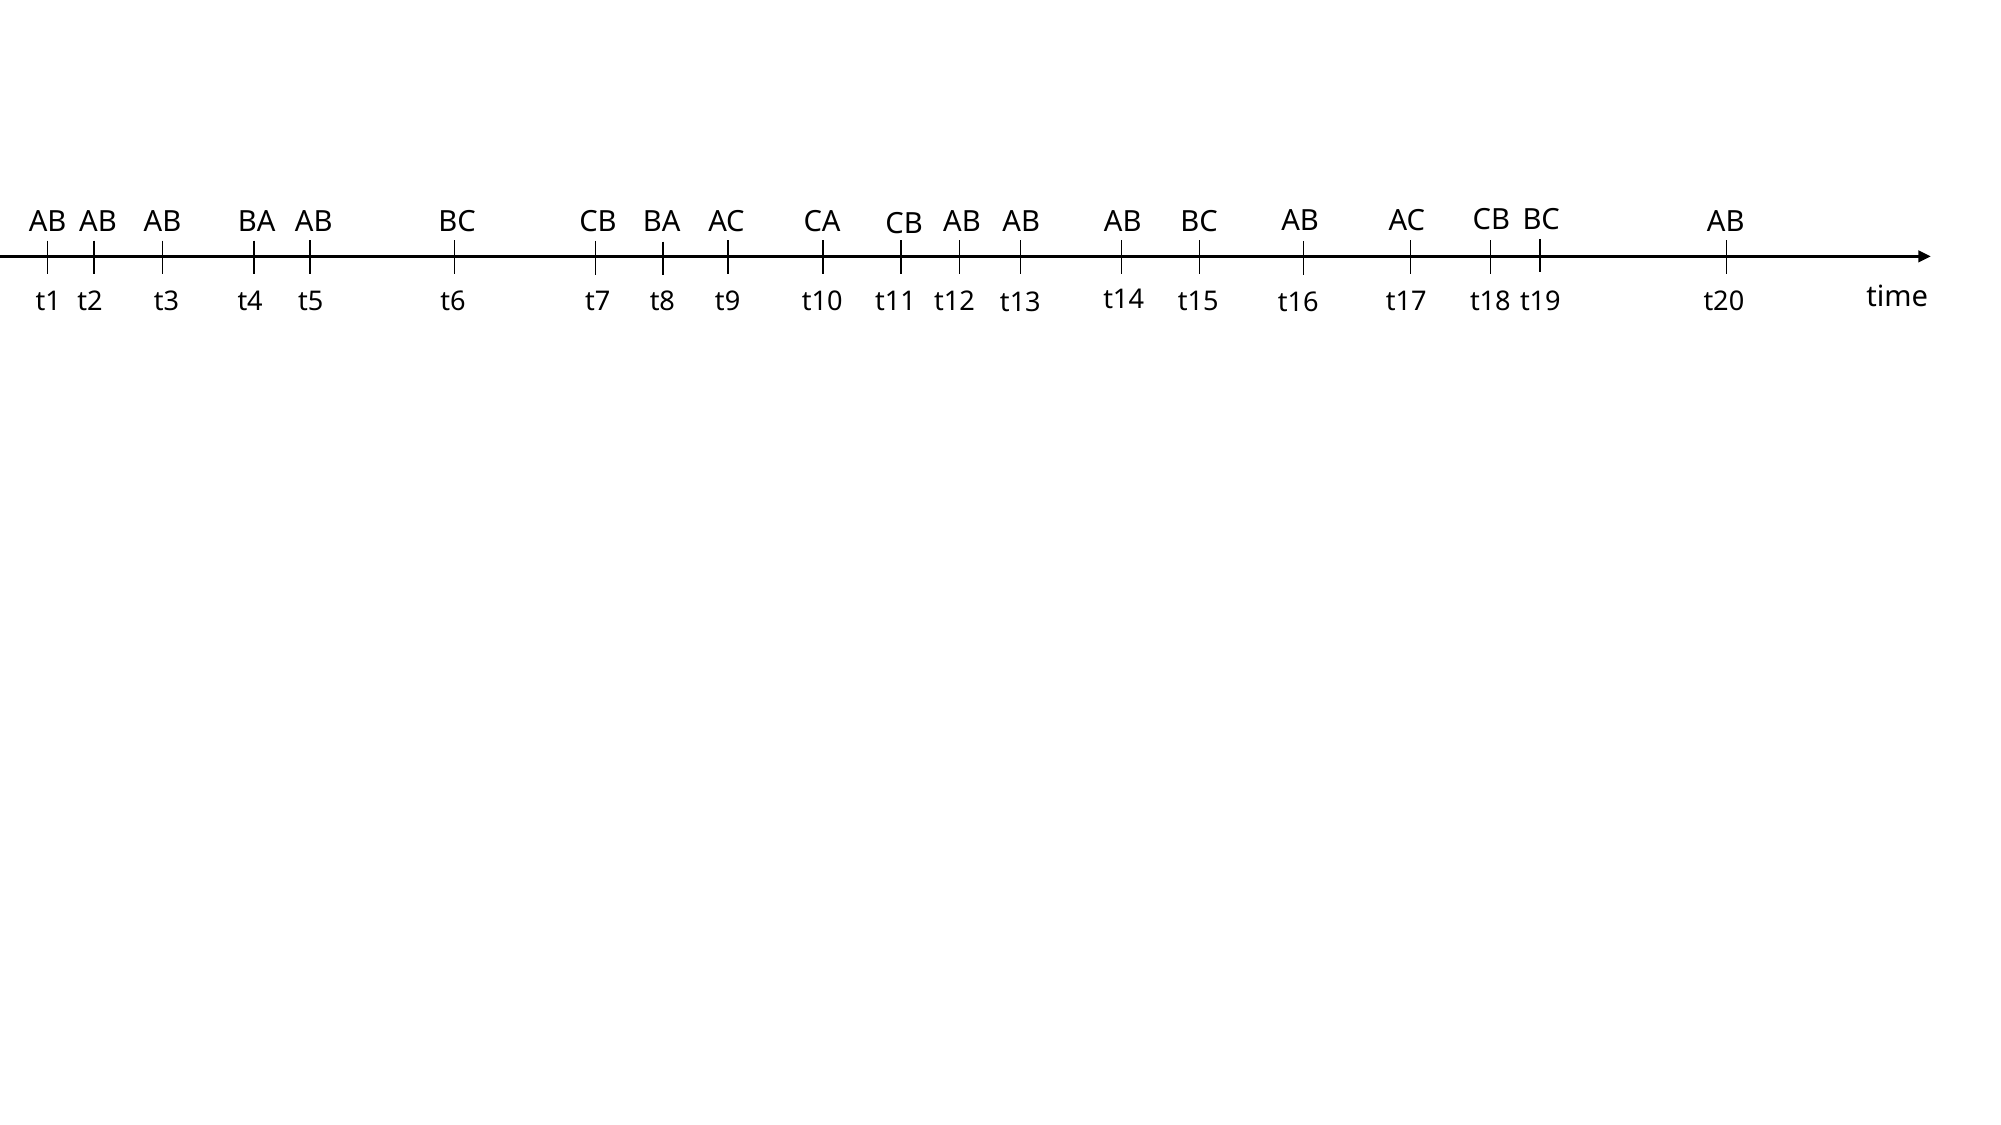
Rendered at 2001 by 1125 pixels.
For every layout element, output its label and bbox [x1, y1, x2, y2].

text_box [0, 191, 1944, 326]
